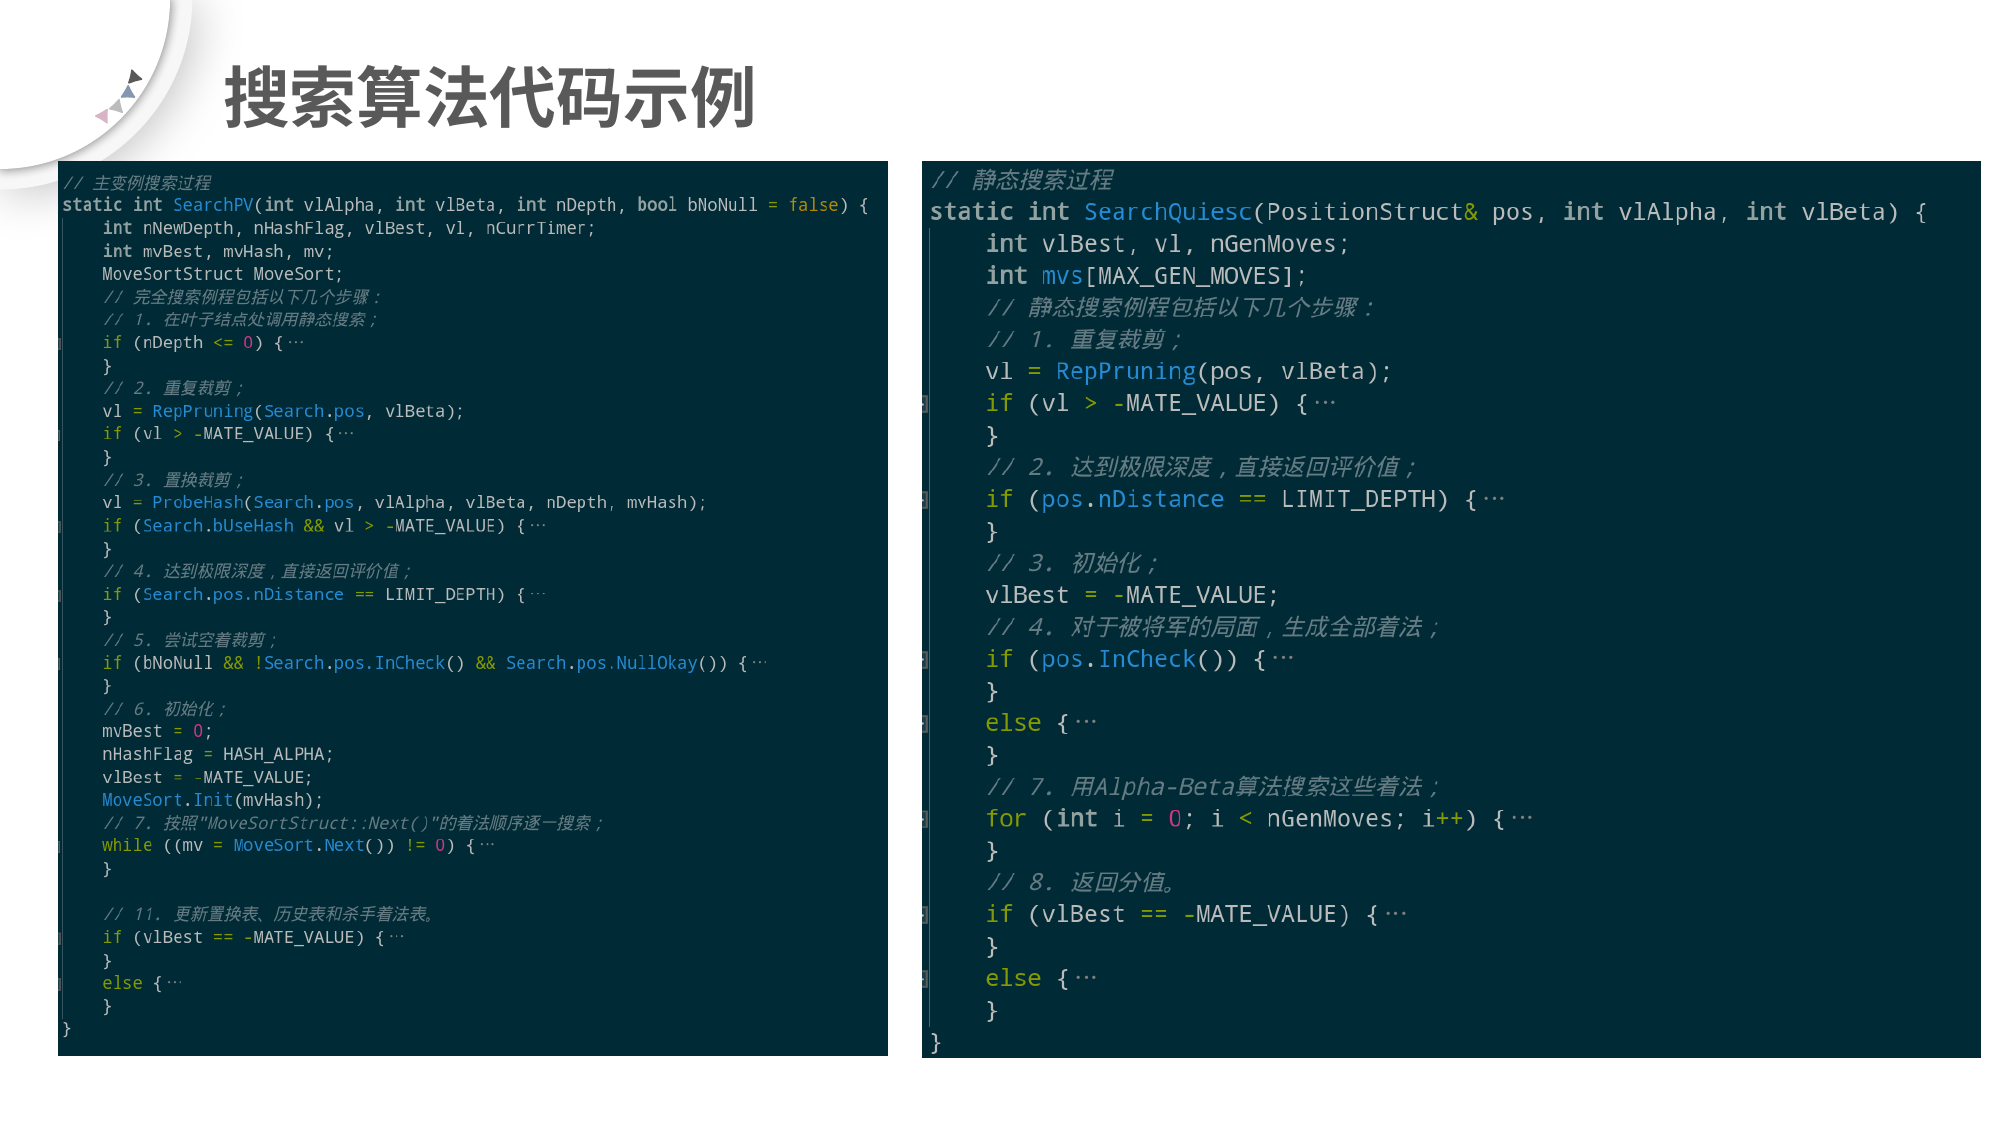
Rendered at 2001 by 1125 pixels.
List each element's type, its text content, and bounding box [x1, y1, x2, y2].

picture [218, 639, 228, 647]
picture [1205, 906, 1209, 921]
picture [164, 177, 177, 188]
picture [164, 246, 170, 256]
picture [639, 197, 654, 210]
picture [990, 683, 996, 693]
picture [1015, 267, 1026, 283]
picture [1255, 395, 1264, 410]
picture [355, 290, 368, 301]
picture [1292, 777, 1305, 791]
picture [1044, 207, 1048, 219]
picture [1125, 301, 1130, 310]
picture [251, 634, 257, 644]
picture [1098, 779, 1106, 794]
picture [245, 246, 252, 256]
picture [1381, 622, 1396, 637]
picture [976, 203, 983, 219]
picture [148, 178, 158, 189]
picture [1241, 906, 1250, 921]
picture [922, 492, 927, 508]
picture [312, 908, 324, 914]
picture [1060, 203, 1068, 219]
picture [1299, 395, 1304, 406]
picture [1565, 202, 1575, 219]
picture [1046, 175, 1056, 186]
picture [1018, 235, 1026, 251]
picture [266, 794, 276, 805]
picture [565, 822, 572, 829]
picture [1148, 878, 1163, 891]
picture [1369, 906, 1375, 917]
picture [1032, 297, 1051, 310]
picture [1078, 170, 1090, 176]
picture [1075, 787, 1091, 791]
picture [1174, 302, 1185, 311]
picture [1198, 906, 1202, 921]
picture [1146, 625, 1163, 632]
picture [1072, 338, 1091, 348]
picture [1240, 241, 1245, 251]
picture [460, 816, 472, 830]
picture [336, 316, 346, 322]
picture [988, 202, 998, 219]
picture [1072, 813, 1083, 826]
picture [648, 497, 655, 507]
picture [1595, 203, 1602, 219]
picture [1115, 274, 1123, 279]
picture [922, 652, 927, 668]
picture [990, 842, 996, 853]
picture [306, 223, 312, 233]
picture [258, 268, 262, 279]
picture [1143, 402, 1151, 407]
picture [1255, 268, 1264, 283]
picture [211, 907, 223, 921]
picture [1001, 270, 1012, 283]
picture [1312, 776, 1328, 781]
picture [988, 234, 998, 251]
picture [165, 381, 180, 395]
picture [987, 976, 992, 985]
picture [1059, 809, 1069, 826]
picture [223, 568, 229, 576]
picture [1409, 491, 1420, 506]
picture [1325, 811, 1335, 826]
picture [380, 907, 391, 921]
picture [302, 748, 312, 759]
picture [1084, 620, 1094, 625]
picture [1213, 402, 1222, 407]
picture [1287, 625, 1301, 630]
picture [1240, 587, 1248, 602]
picture [1086, 810, 1096, 826]
picture [178, 910, 189, 920]
picture [1275, 236, 1279, 251]
picture [1213, 913, 1222, 918]
picture [990, 427, 996, 438]
picture [164, 932, 170, 942]
picture [1379, 777, 1398, 796]
picture [1286, 818, 1293, 826]
picture [492, 817, 498, 830]
picture [1241, 457, 1258, 463]
picture [974, 182, 982, 187]
picture [275, 201, 283, 210]
picture [1128, 395, 1138, 410]
picture [1226, 906, 1237, 921]
picture [1748, 202, 1758, 219]
picture [217, 381, 226, 391]
picture [1334, 624, 1347, 632]
picture [1212, 268, 1216, 283]
picture [296, 748, 300, 759]
picture [266, 223, 276, 233]
picture [1149, 302, 1157, 311]
picture [94, 199, 101, 210]
picture [1284, 913, 1292, 918]
picture [1171, 268, 1179, 283]
picture [1309, 785, 1318, 793]
picture [1029, 720, 1034, 730]
picture [1157, 782, 1163, 794]
picture [1099, 182, 1110, 189]
picture [154, 200, 161, 208]
picture [1578, 207, 1583, 219]
picture [1197, 470, 1206, 476]
picture [1129, 624, 1139, 629]
picture [115, 201, 121, 208]
picture [1098, 624, 1117, 629]
picture [1171, 395, 1179, 410]
picture [1382, 491, 1390, 506]
picture [1255, 587, 1264, 602]
picture [1167, 621, 1185, 634]
picture [1761, 207, 1766, 219]
picture [1074, 185, 1086, 189]
picture [1423, 491, 1434, 506]
picture [301, 313, 307, 323]
picture [1132, 616, 1141, 622]
picture [1212, 781, 1220, 787]
picture [1307, 471, 1325, 476]
picture [1203, 309, 1213, 313]
picture [1236, 466, 1254, 476]
picture [1029, 170, 1042, 184]
picture [1195, 457, 1212, 467]
picture [988, 266, 998, 283]
picture [1106, 268, 1110, 283]
picture [1311, 241, 1315, 251]
picture [286, 932, 292, 942]
picture [1219, 268, 1223, 283]
picture [1100, 330, 1115, 348]
picture [1367, 816, 1372, 826]
picture [1002, 207, 1012, 219]
picture [84, 201, 90, 210]
picture [184, 381, 195, 394]
picture [1060, 970, 1065, 989]
picture [1156, 395, 1166, 410]
title 搜索算法代码示例 [208, 45, 1812, 131]
picture [1230, 243, 1237, 251]
picture [1270, 462, 1282, 469]
picture [1293, 464, 1300, 470]
picture [1314, 303, 1333, 309]
picture [417, 200, 424, 208]
picture [1158, 310, 1166, 316]
picture [1144, 330, 1162, 347]
picture [922, 907, 927, 923]
picture [531, 816, 537, 825]
picture [976, 170, 995, 182]
picture [922, 716, 927, 732]
picture [145, 201, 150, 210]
picture [124, 223, 131, 233]
picture [1001, 239, 1006, 251]
picture [467, 589, 471, 599]
picture [1468, 491, 1473, 510]
picture [409, 589, 414, 599]
picture [1102, 568, 1114, 573]
picture [1326, 906, 1334, 921]
picture [74, 199, 81, 210]
picture [515, 817, 522, 824]
picture [922, 396, 927, 412]
picture [236, 772, 241, 782]
picture [1096, 887, 1114, 891]
picture [255, 292, 268, 297]
picture [406, 406, 412, 416]
picture [538, 200, 545, 208]
picture [1051, 207, 1055, 219]
picture [1195, 782, 1206, 794]
picture [1237, 777, 1256, 795]
picture [167, 473, 180, 487]
picture [286, 313, 298, 318]
picture [922, 811, 927, 827]
picture [987, 720, 992, 730]
picture [1121, 460, 1128, 472]
picture [1122, 329, 1141, 342]
picture [1778, 203, 1785, 219]
picture [413, 908, 425, 915]
picture [223, 315, 230, 322]
picture [1319, 626, 1325, 636]
picture [282, 573, 295, 578]
picture [1351, 298, 1358, 304]
picture [1076, 777, 1094, 787]
picture [1339, 491, 1349, 506]
picture [1382, 463, 1397, 476]
picture [1470, 212, 1476, 219]
picture [1103, 305, 1112, 314]
picture [990, 938, 995, 949]
picture [114, 748, 120, 759]
picture [1344, 303, 1353, 317]
picture [155, 748, 161, 759]
picture [1060, 715, 1065, 725]
picture [1030, 202, 1041, 219]
picture [1845, 209, 1850, 219]
picture [1076, 330, 1095, 336]
picture [236, 428, 241, 438]
picture [1124, 881, 1136, 885]
picture [1217, 618, 1235, 625]
picture [199, 567, 208, 574]
picture [1256, 651, 1262, 661]
picture [1227, 395, 1236, 410]
picture [1049, 171, 1066, 175]
picture [1029, 593, 1034, 602]
picture [255, 748, 262, 759]
picture [948, 203, 955, 219]
picture [258, 932, 262, 942]
picture [1160, 275, 1166, 283]
picture [407, 201, 412, 210]
picture [1496, 811, 1500, 821]
picture [1105, 297, 1121, 304]
picture [1227, 587, 1236, 602]
picture [990, 747, 996, 757]
picture [1649, 210, 1658, 215]
picture [225, 748, 232, 759]
picture [528, 201, 533, 210]
picture [1030, 310, 1038, 316]
picture [1082, 879, 1089, 885]
picture [1101, 618, 1117, 622]
picture [1156, 587, 1166, 602]
picture [1312, 616, 1328, 623]
picture [1086, 298, 1097, 312]
picture [105, 221, 109, 233]
picture [1298, 906, 1306, 921]
picture [124, 246, 131, 256]
picture [1311, 491, 1321, 506]
picture [175, 295, 181, 303]
picture [286, 199, 293, 210]
picture [1078, 304, 1083, 314]
picture [1029, 976, 1034, 985]
picture [922, 971, 927, 987]
picture [932, 207, 941, 219]
picture [959, 208, 969, 219]
picture [1147, 457, 1164, 473]
picture [1093, 175, 1098, 183]
picture [1227, 782, 1233, 794]
picture [1240, 617, 1259, 626]
picture [1284, 491, 1292, 506]
picture [1171, 587, 1179, 602]
picture [217, 473, 226, 483]
picture [1022, 177, 1027, 186]
